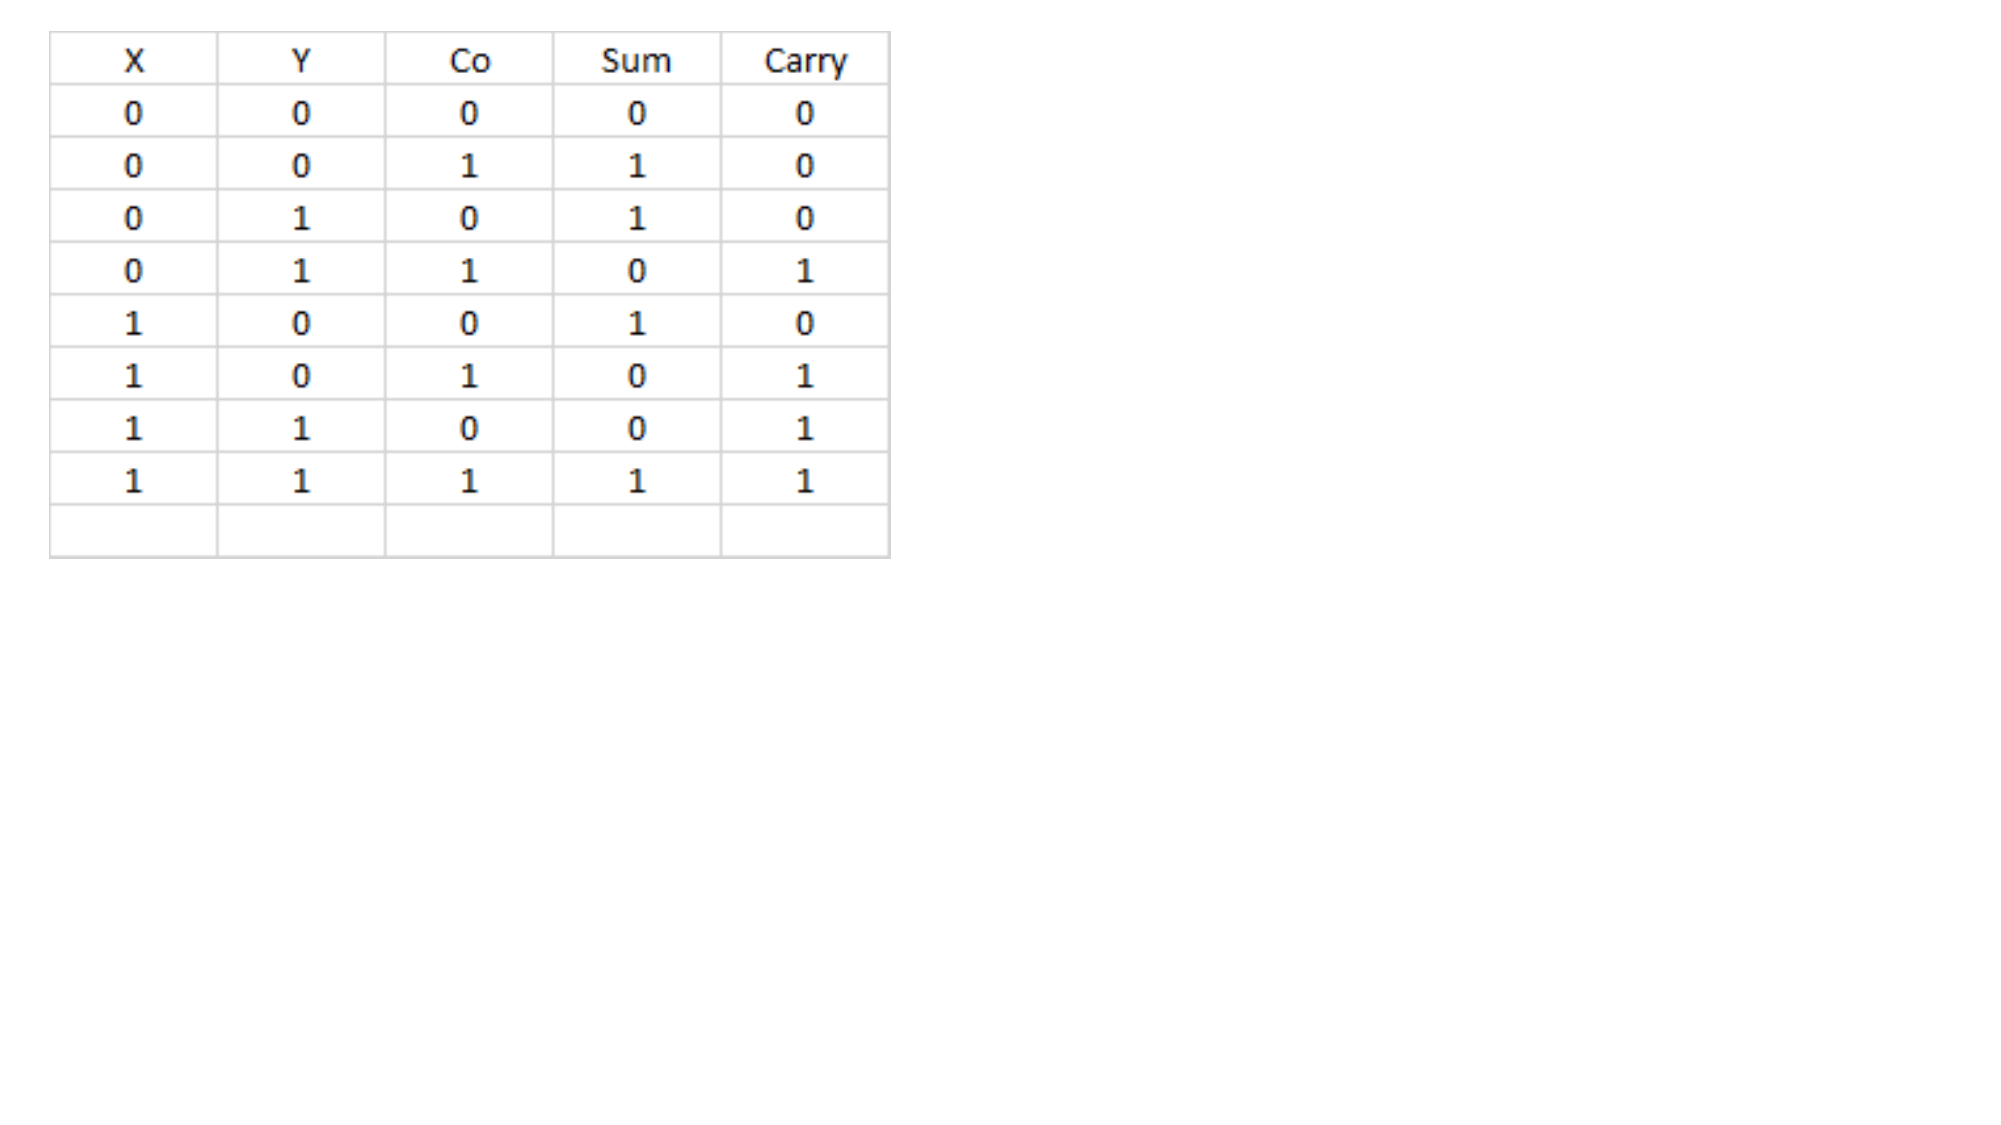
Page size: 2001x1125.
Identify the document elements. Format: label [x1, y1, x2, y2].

picture [49, 31, 891, 559]
